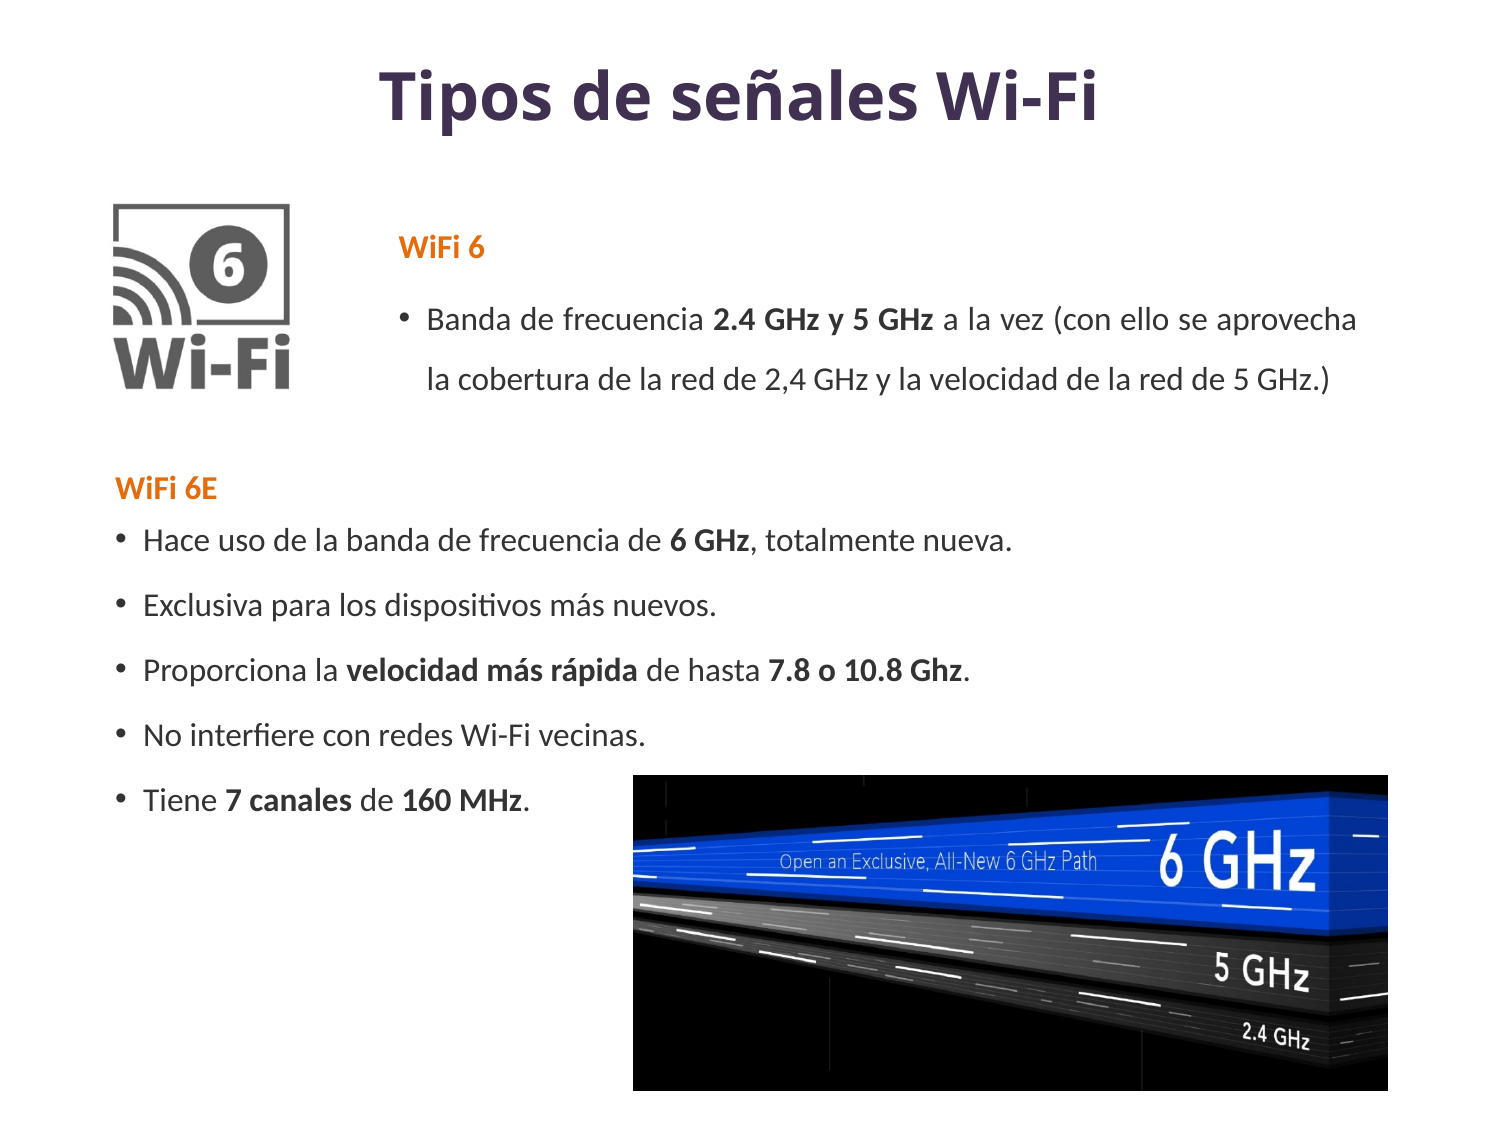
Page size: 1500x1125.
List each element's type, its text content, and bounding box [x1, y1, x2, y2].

text_box Tipos de señales Wi-Fi [14, 0, 1447, 188]
picture [94, 189, 308, 403]
text_box WiFi 6 Banda de frecuencia 2.4 GHz y 5 GHz a la vez (con ello se aprovecha la cobertura de la red de 2,4 GHz y la velocidad de la red de 5 GHz.) [383, 203, 1388, 444]
text_box WiFi 6E Hace uso de la banda de frecuencia de 6 GHz, totalmente nueva. Exclusiva para los dispositivos más nuevos. Proporciona la velocidad más rápida de hasta 7.8 o 10.8 Ghz. No interfiere con redes Wi-Fi vecinas. Tiene 7 canales de 160 MHz. [100, 444, 1400, 811]
picture [633, 774, 1389, 1091]
